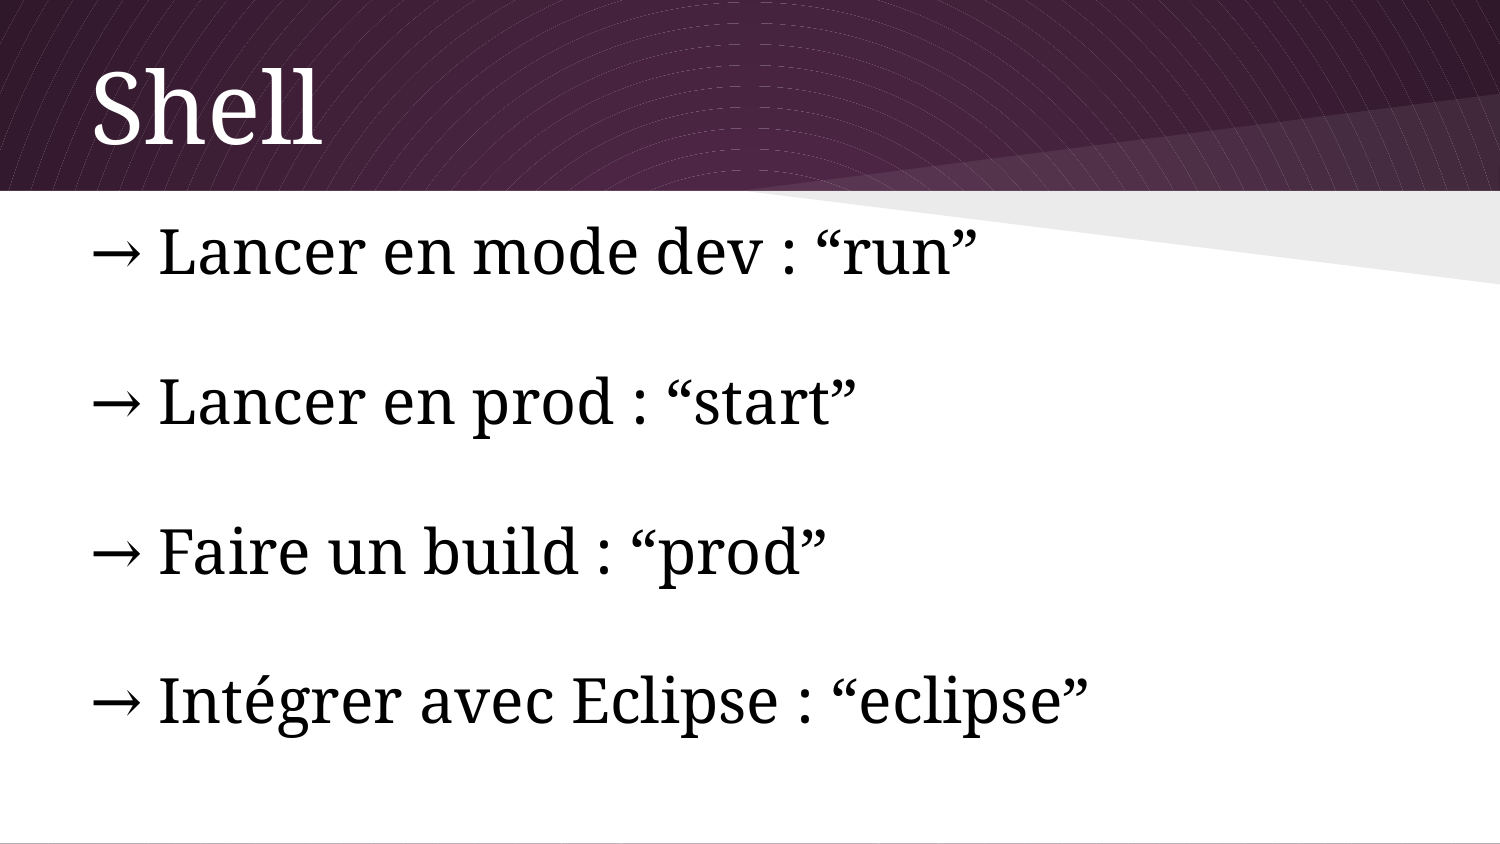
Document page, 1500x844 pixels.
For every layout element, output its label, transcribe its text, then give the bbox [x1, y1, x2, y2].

list → Lancer en mode dev : “run” → Lancer en prod : “start” → Faire un build : “prod” → Intégrer avec Eclipse : “eclipse” [75, 196, 1425, 808]
title Shell [75, 33, 1425, 175]
